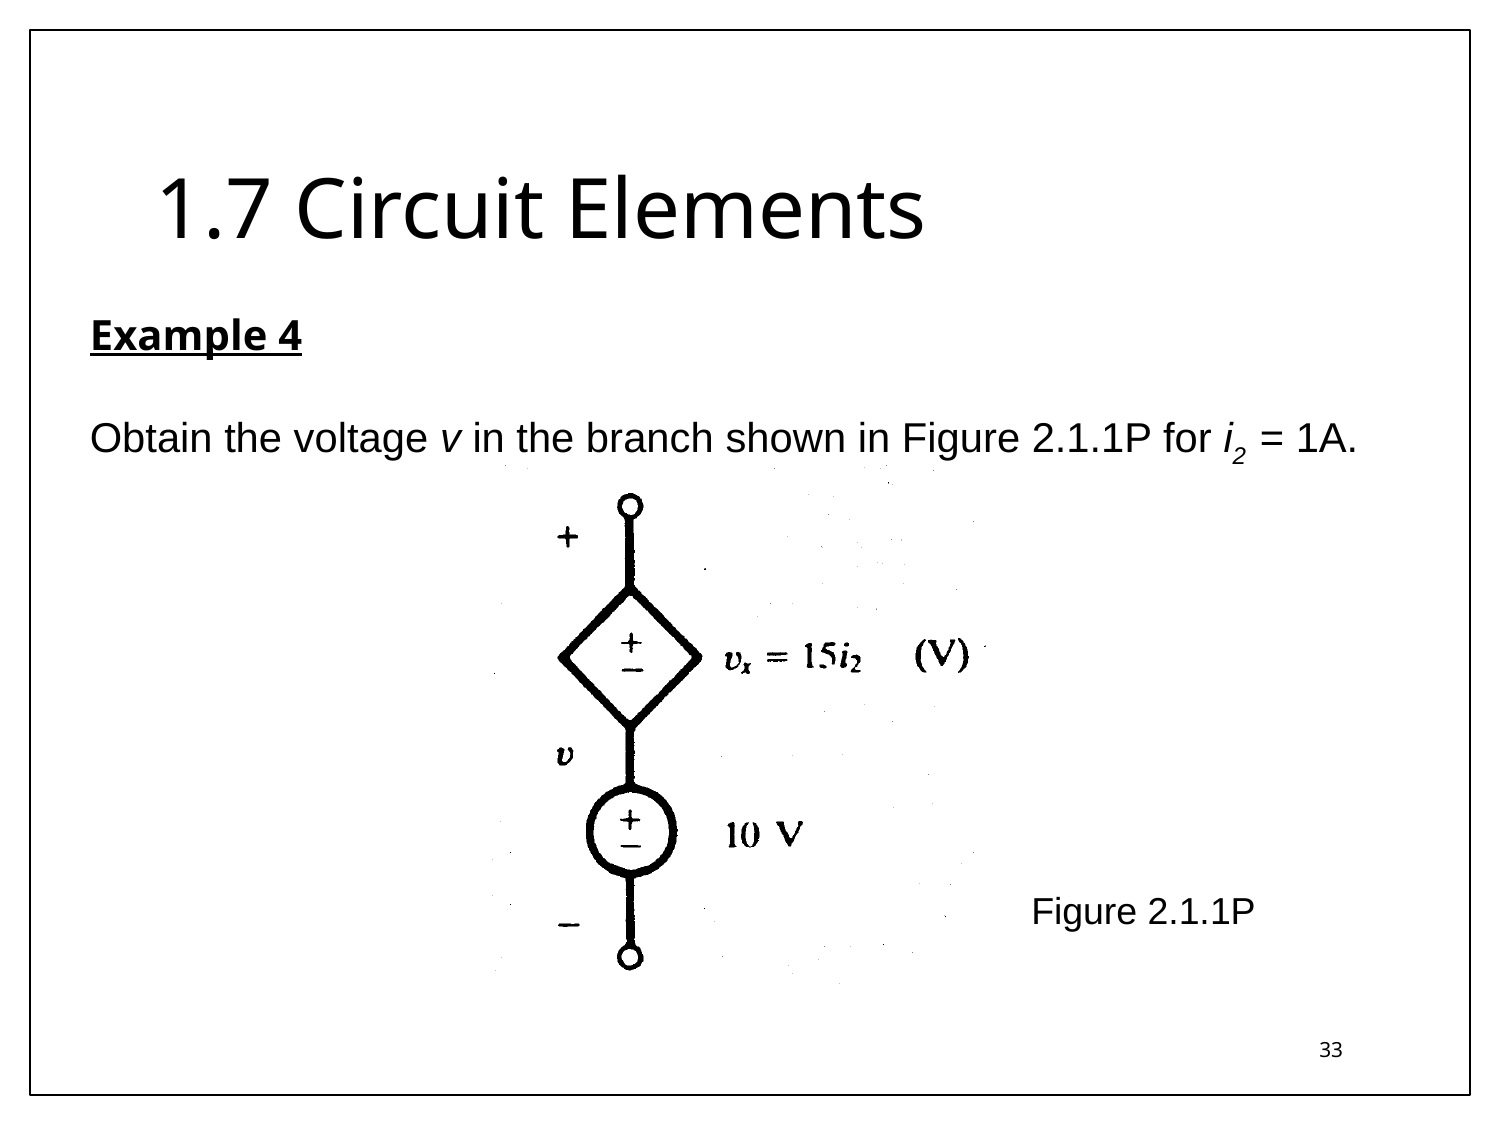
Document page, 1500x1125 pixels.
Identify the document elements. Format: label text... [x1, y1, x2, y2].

text_box Example 4 Obtain the voltage v in the branch shown in Figure 2.1.1P for i2 = 1A. [74, 301, 1425, 558]
text_box Figure 2.1.1P [996, 879, 1300, 940]
picture [487, 462, 992, 988]
slide_number 33 [1147, 1020, 1358, 1081]
title 1.7 Circuit Elements [140, 99, 1356, 301]
